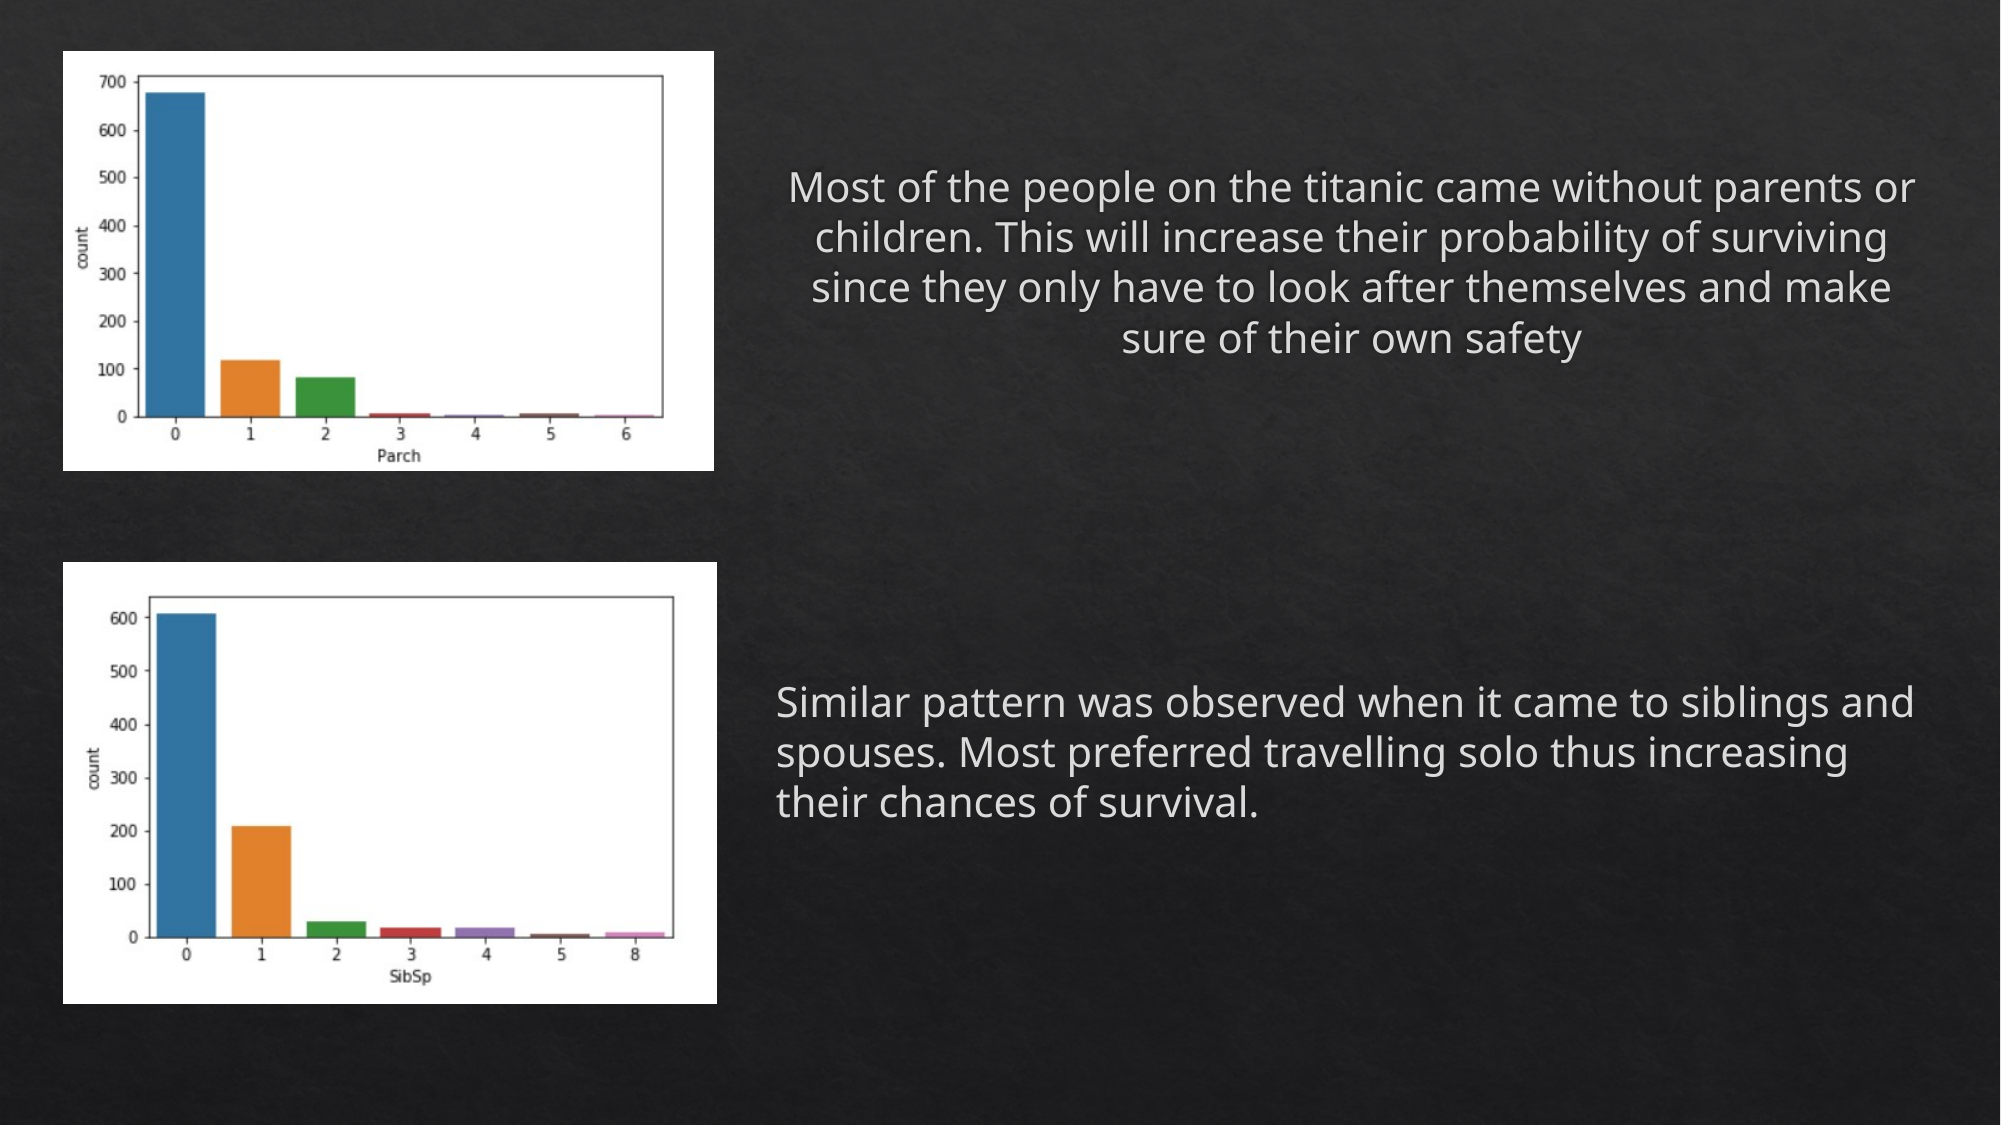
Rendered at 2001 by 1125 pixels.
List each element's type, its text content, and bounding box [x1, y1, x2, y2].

title Most of the people on the titanic came without parents or children. This will increase their probability of surviving since they only have to look after themselves and make sure of their own safety [750, 104, 1954, 418]
picture [62, 51, 714, 471]
text_box Similar pattern was observed when it came to siblings and spouses. Most preferred travelling solo thus increasing their chances of survival. [761, 667, 1965, 833]
picture [62, 562, 718, 1004]
